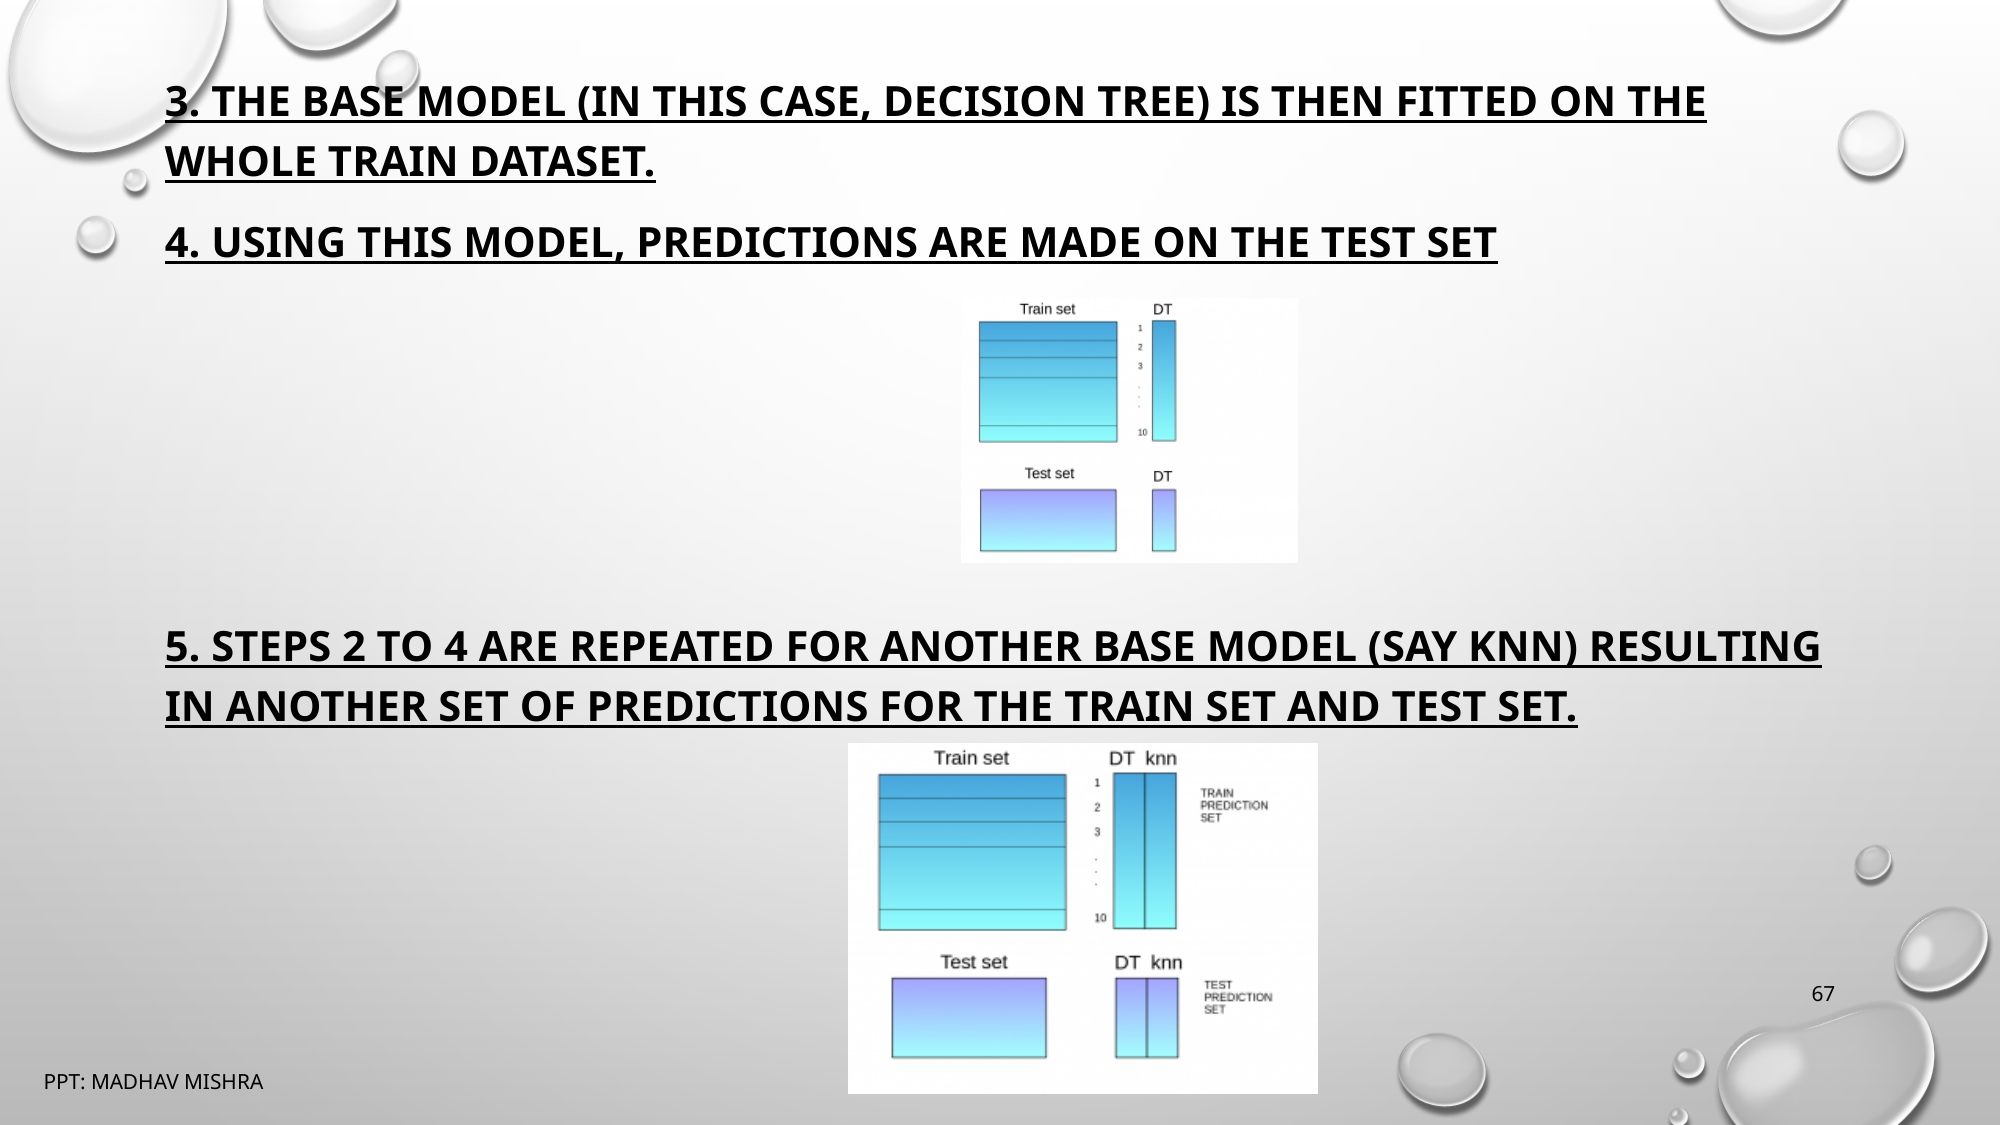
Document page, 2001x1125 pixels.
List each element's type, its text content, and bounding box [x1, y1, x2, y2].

list 3. The base model (in this case, decision tree) is then fitted on the whole train dataset. 4. Using this model, predictions are made on the test set 5. Steps 2 to 4 are repeated for another base model (say knn) resulting in another set of predictions for the train set and test set. [149, 57, 1850, 950]
slide_number 67 [1724, 965, 1851, 1025]
footer PPT: MADHAV MISHRA [28, 1051, 313, 1112]
picture [0, 0, 2000, 1125]
